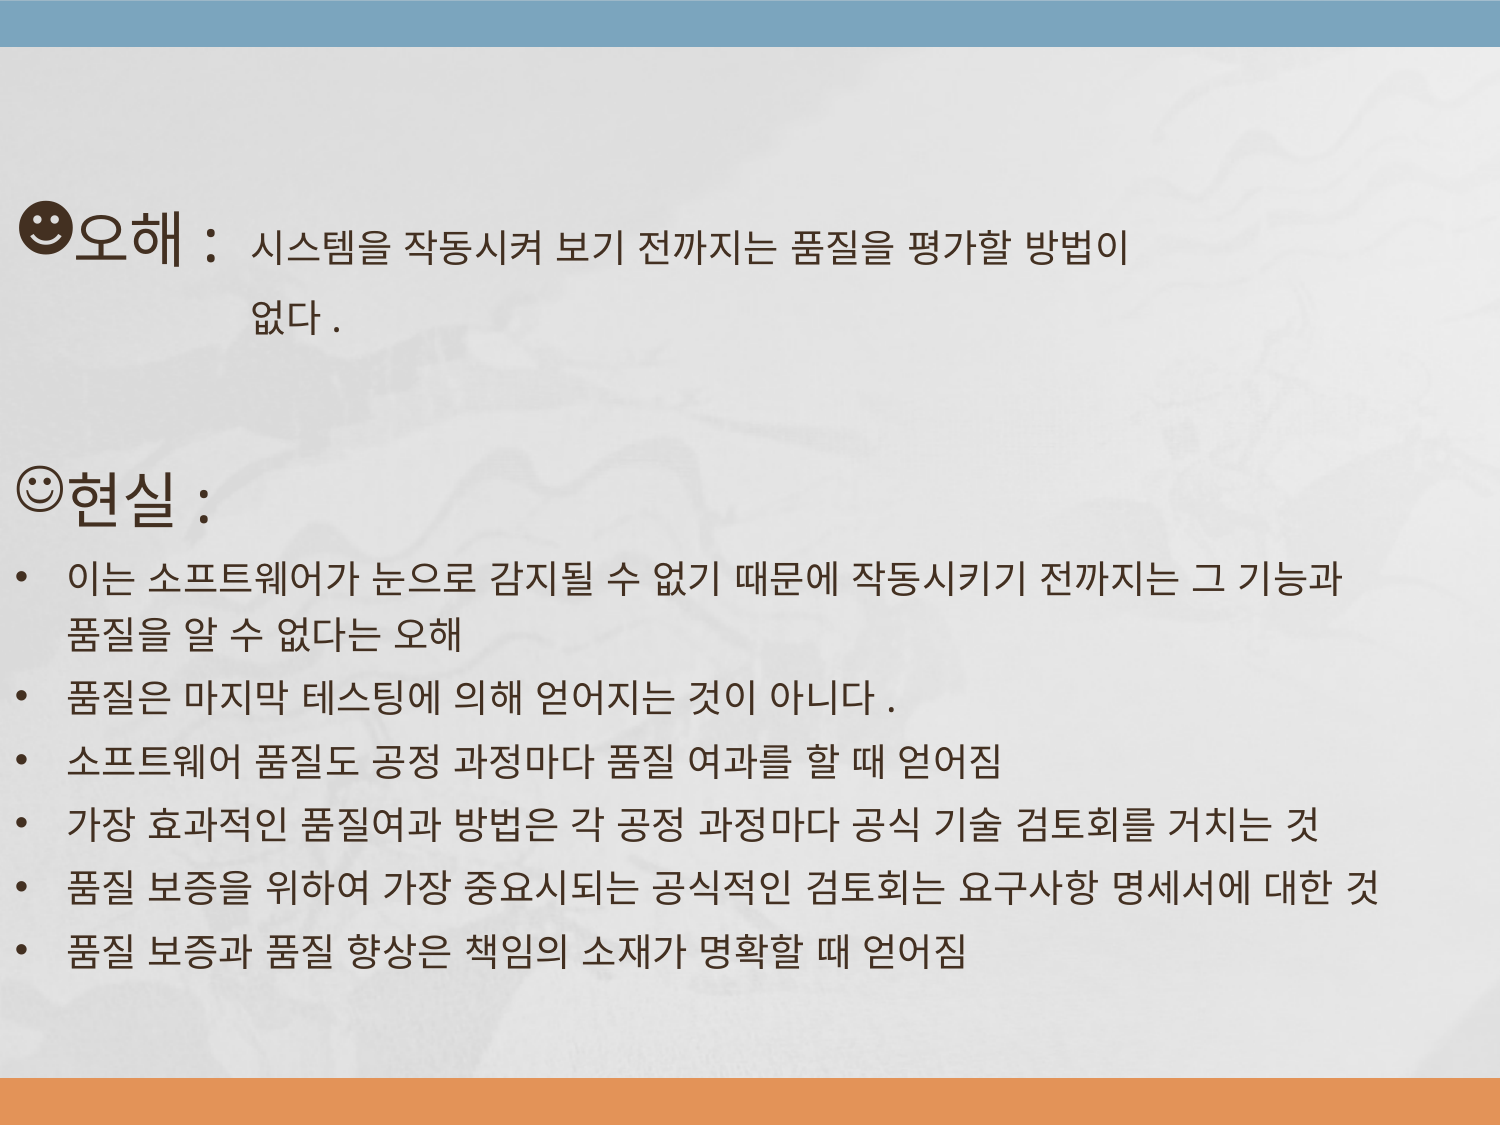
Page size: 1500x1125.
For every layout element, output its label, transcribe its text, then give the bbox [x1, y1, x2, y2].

list 오해: 시스템을 작동시켜 보기 전까지는 품질을 평가할 방법이 없다. 현실: 이는 소프트웨어가 눈으로 감지될 수 없기 때문에 작동시키기 전까지는 그 기능과 품질을 알 수 없다는 오해 품질은 마지막 테스팅에 의해 얻어지는 것이 아니다. 소프트웨어 품질도 공정 과정마다 품질 여과를 할 때 얻어짐 가장 효과적인 품질여과 방법은 각 공정 과정마다 공식 기술 검토회를 거치는 것 품질 보증을 위하여 가장 중요시되는 공식적인 검토회는 요구사항 명세서에 대한 것 품질 보증과 품질 향상은 책임의 소재가 명확할 때 얻어짐 [0, 184, 1413, 1025]
